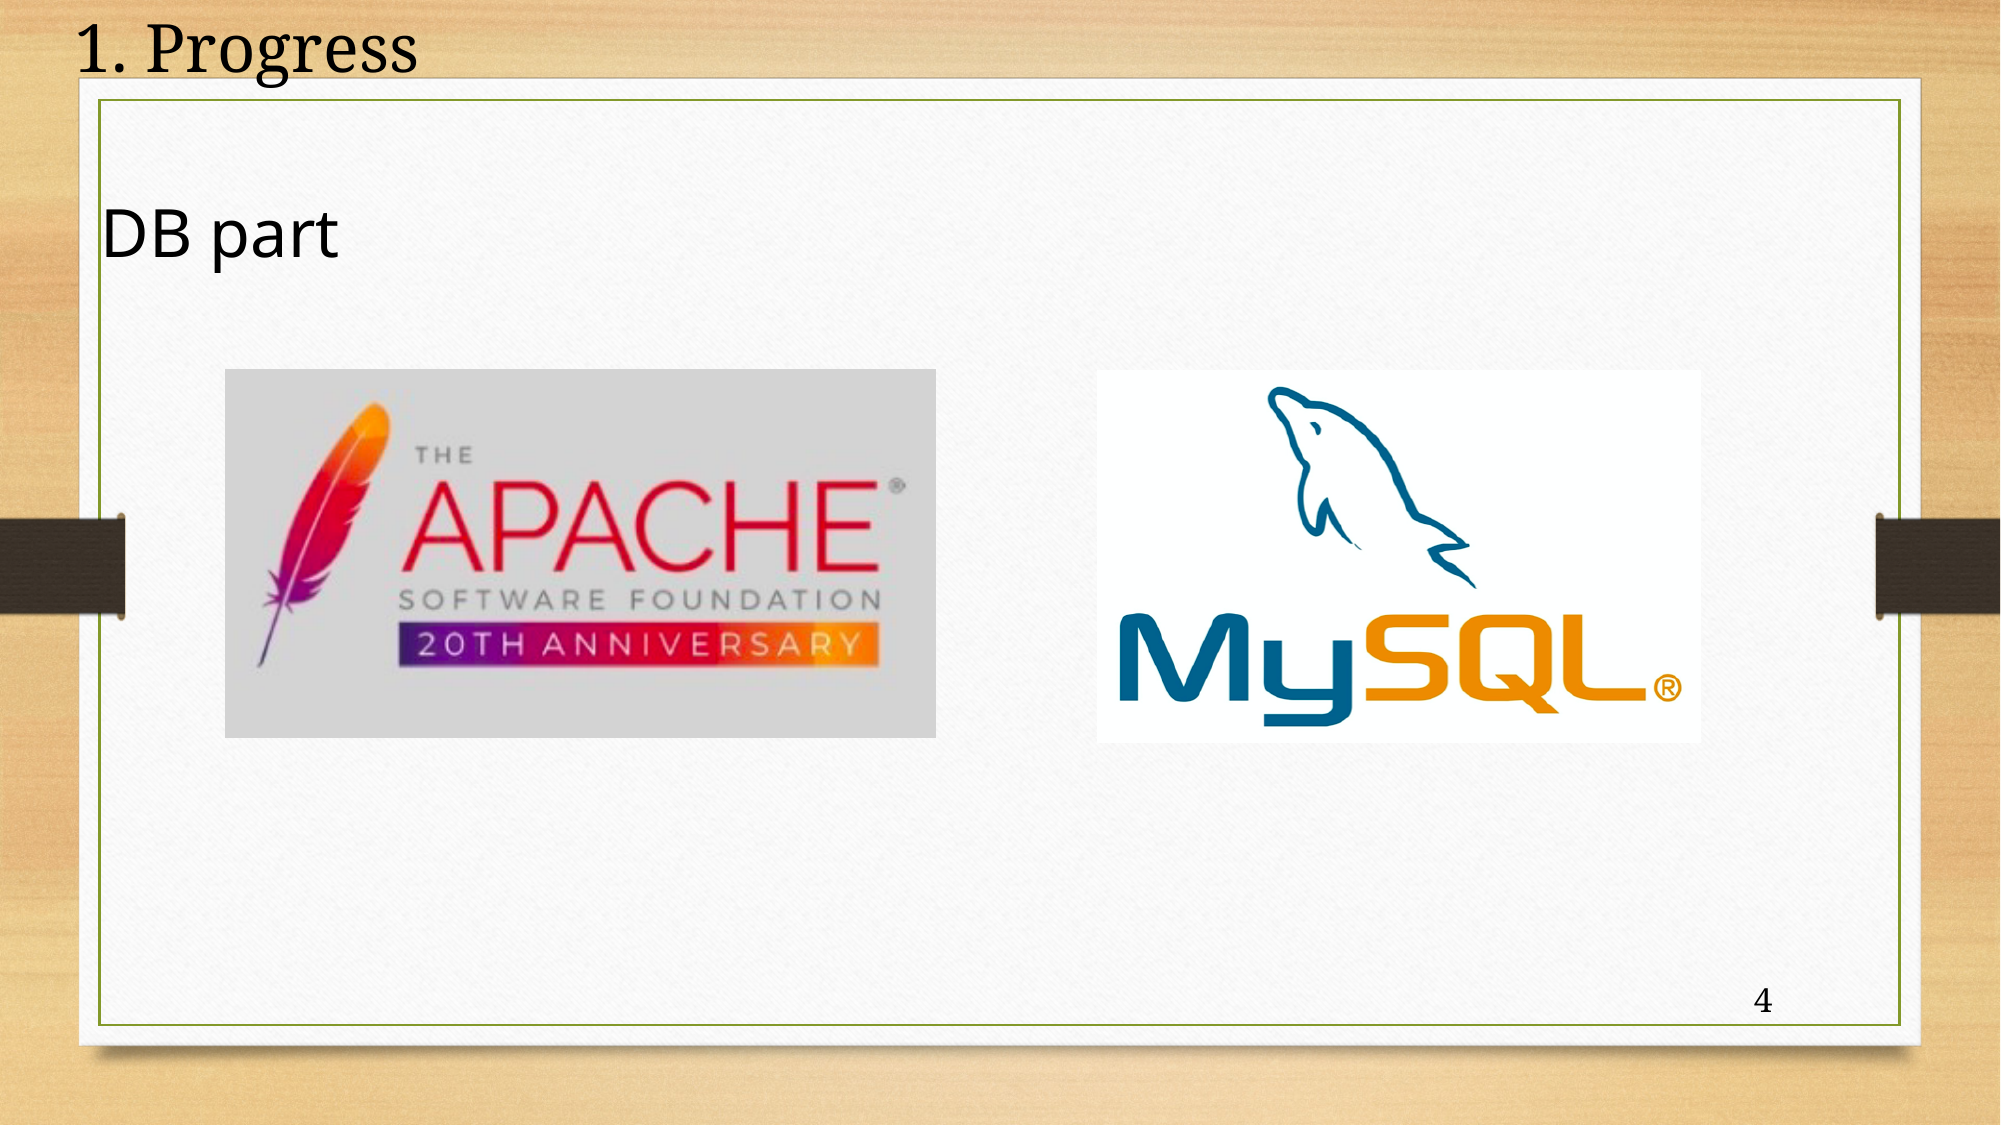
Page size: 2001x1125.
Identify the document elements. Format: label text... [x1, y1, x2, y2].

slide_number 4 [1698, 979, 1788, 1025]
text_box 1. Progress [59, 0, 435, 93]
text_box DB part [85, 183, 543, 279]
picture [0, 0, 2001, 1125]
